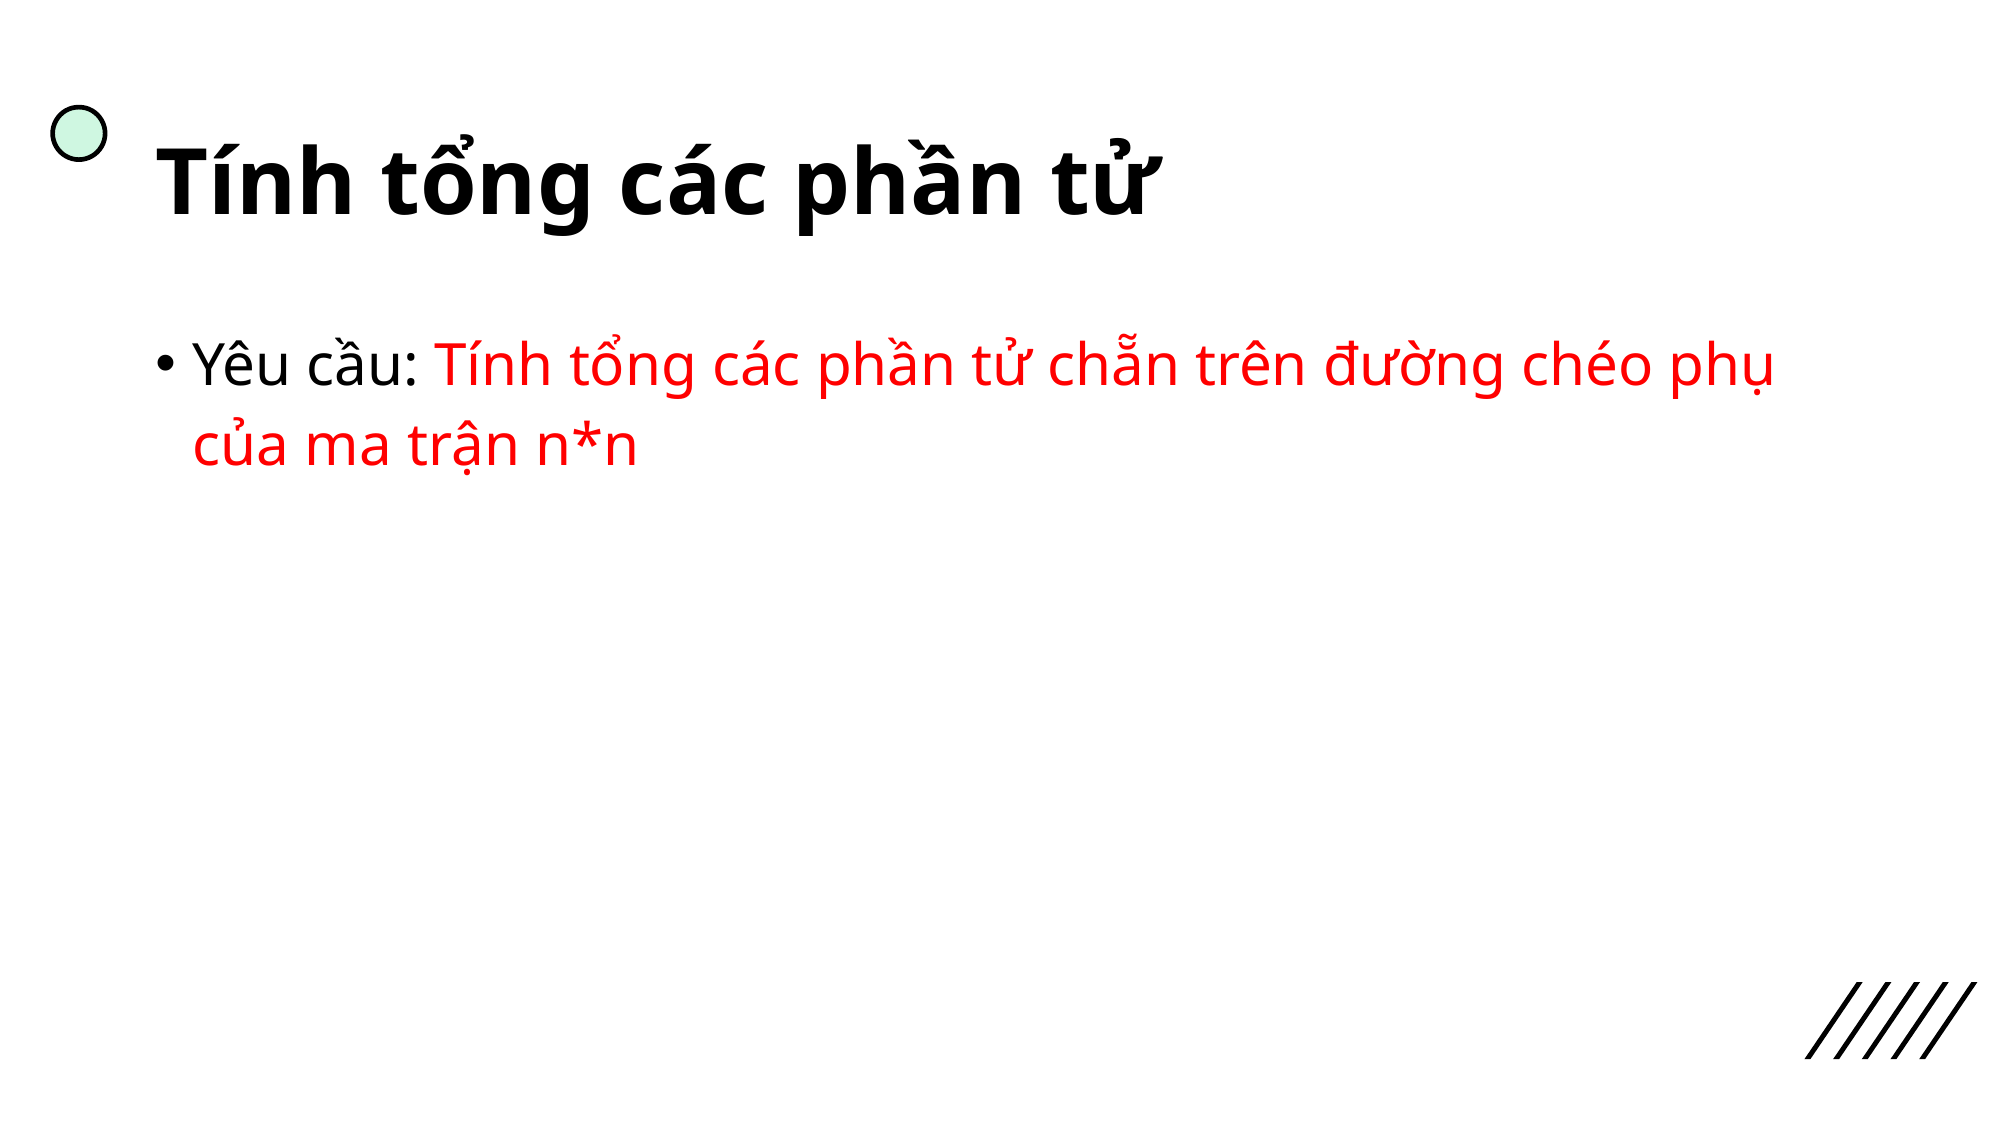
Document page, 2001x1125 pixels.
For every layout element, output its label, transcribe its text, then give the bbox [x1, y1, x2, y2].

title Tính tổng các phần tử [137, 59, 1863, 278]
list Yêu cầu: Tính tổng các phần tử chẵn trên đường chéo phụ của ma trận n*n [137, 299, 1863, 1014]
